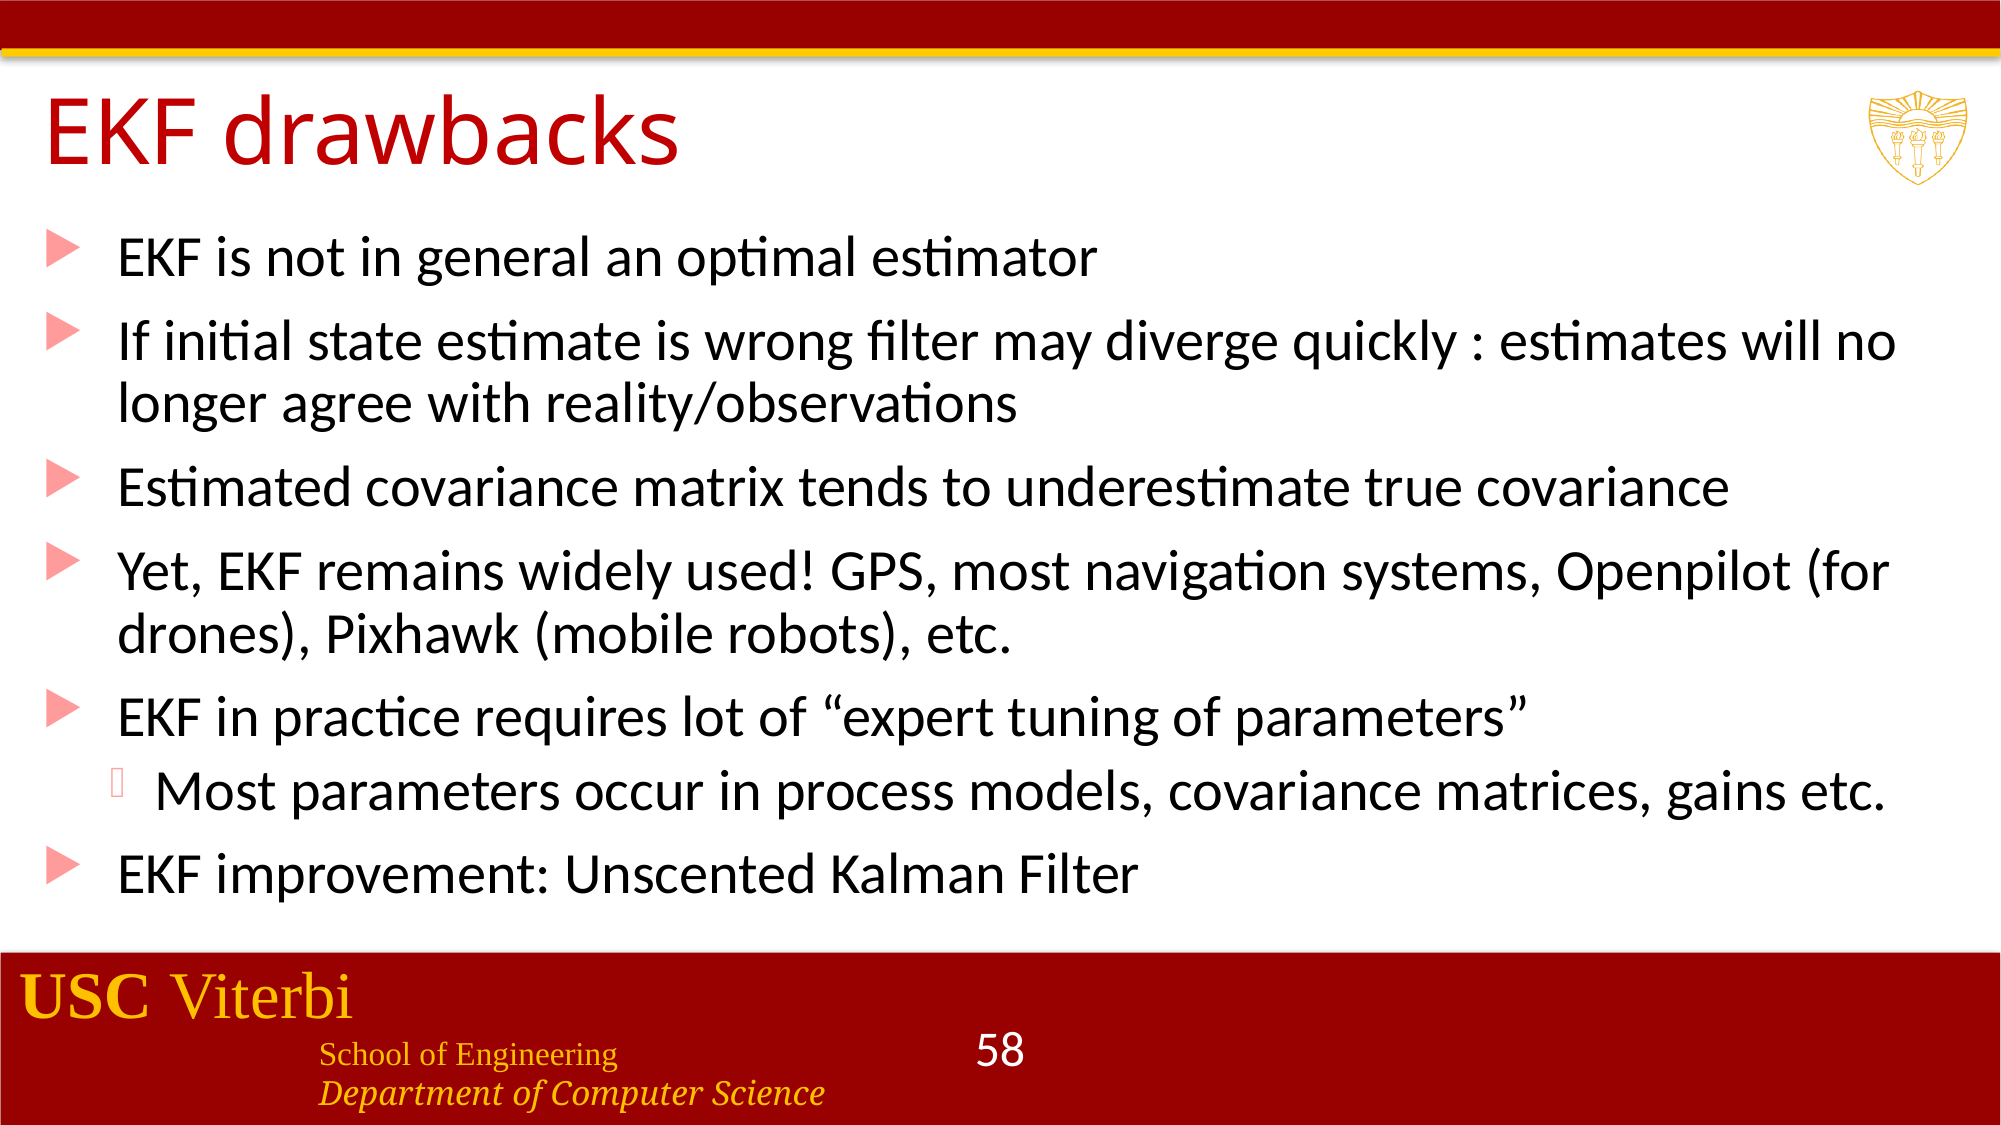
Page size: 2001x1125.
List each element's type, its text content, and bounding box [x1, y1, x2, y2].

list EKF is not in general an optimal estimator If initial state estimate is wrong filter may diverge quickly : estimates will no longer agree with reality/observations Estimated covariance matrix tends to underestimate true covariance Yet, EKF remains widely used! GPS, most navigation systems, Openpilot (for drones), Pixhawk (mobile robots), etc. EKF in practice requires lot of “expert tuning of parameters” Most parameters occur in process models, covariance matrices, gains etc. EKF improvement: Unscented Kalman Filter [27, 218, 1947, 933]
picture [1836, 76, 2000, 199]
slide_number 58 [774, 1016, 1225, 1077]
title EKF drawbacks [27, 70, 1819, 199]
